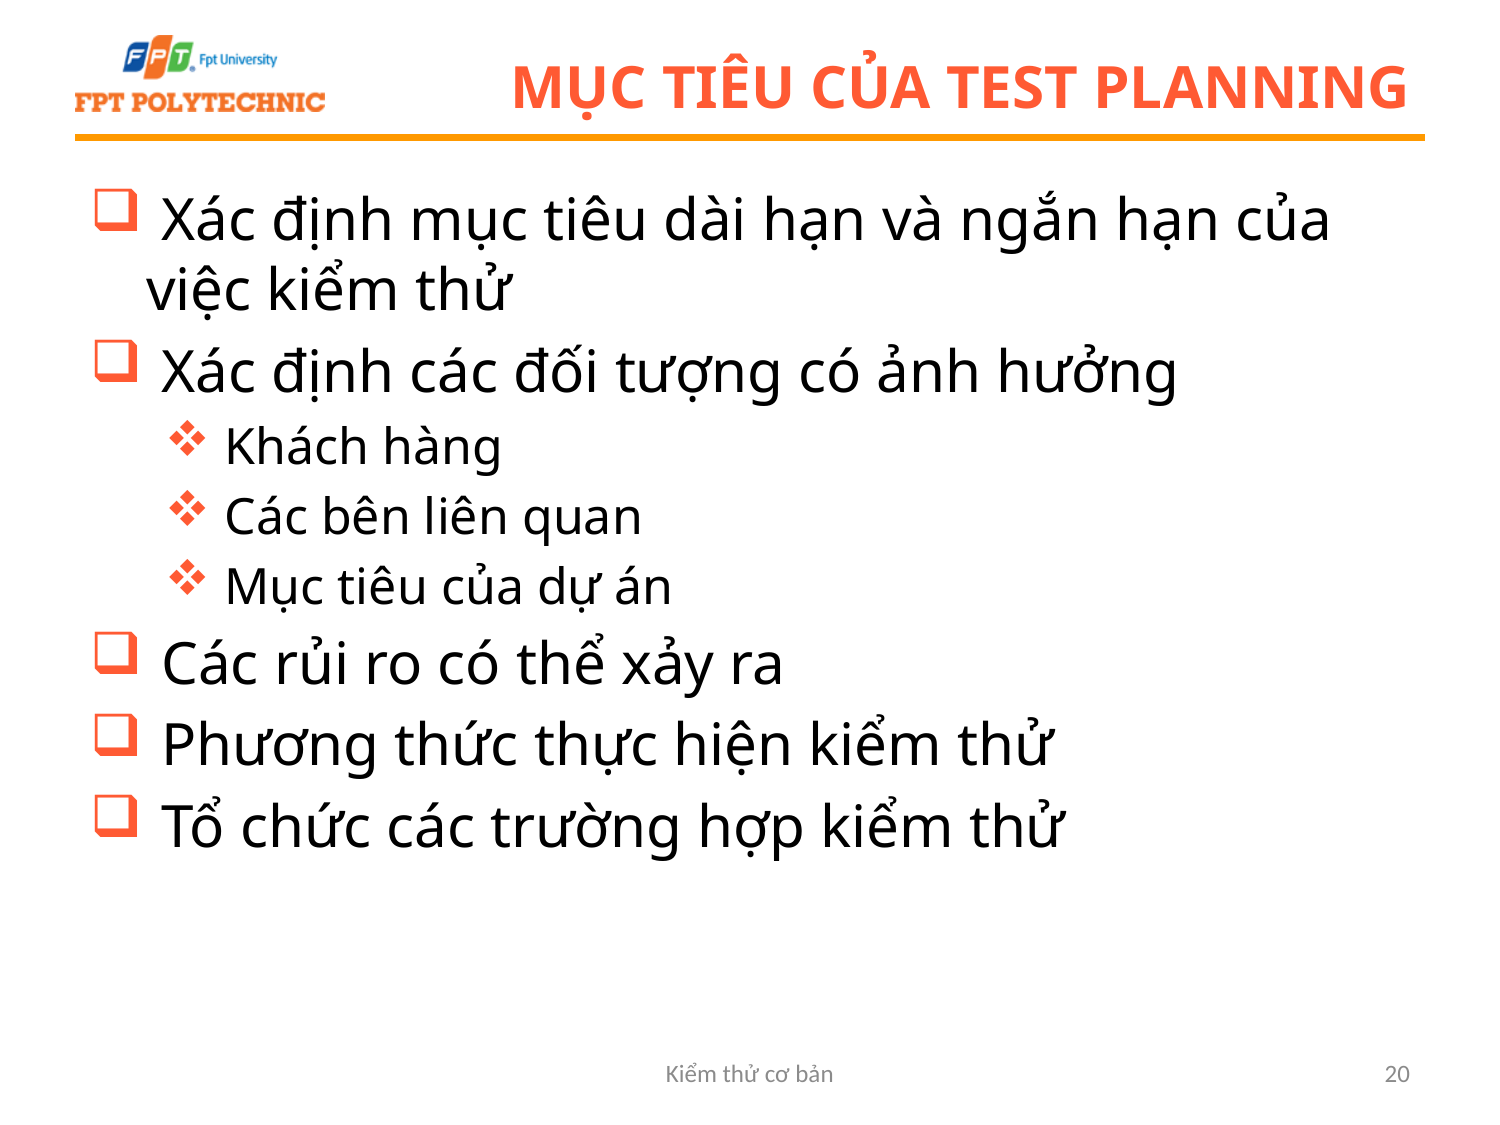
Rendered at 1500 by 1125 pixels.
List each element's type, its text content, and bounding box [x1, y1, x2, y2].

list Xác định mục tiêu dài hạn và ngắn hạn của việc kiểm thử Xác định các đối tượng có ảnh hưởng Khách hàng Các bên liên quan Mục tiêu của dự án Các rủi ro có thể xảy ra Phương thức thực hiện kiểm thử Tổ chức các trường hợp kiểm thử [75, 174, 1425, 1038]
slide_number 20 [1074, 1042, 1425, 1103]
picture [75, 35, 325, 112]
footer Kiểm thử cơ bản [512, 1042, 988, 1103]
title Mục tiêu của test planning [337, 45, 1425, 125]
